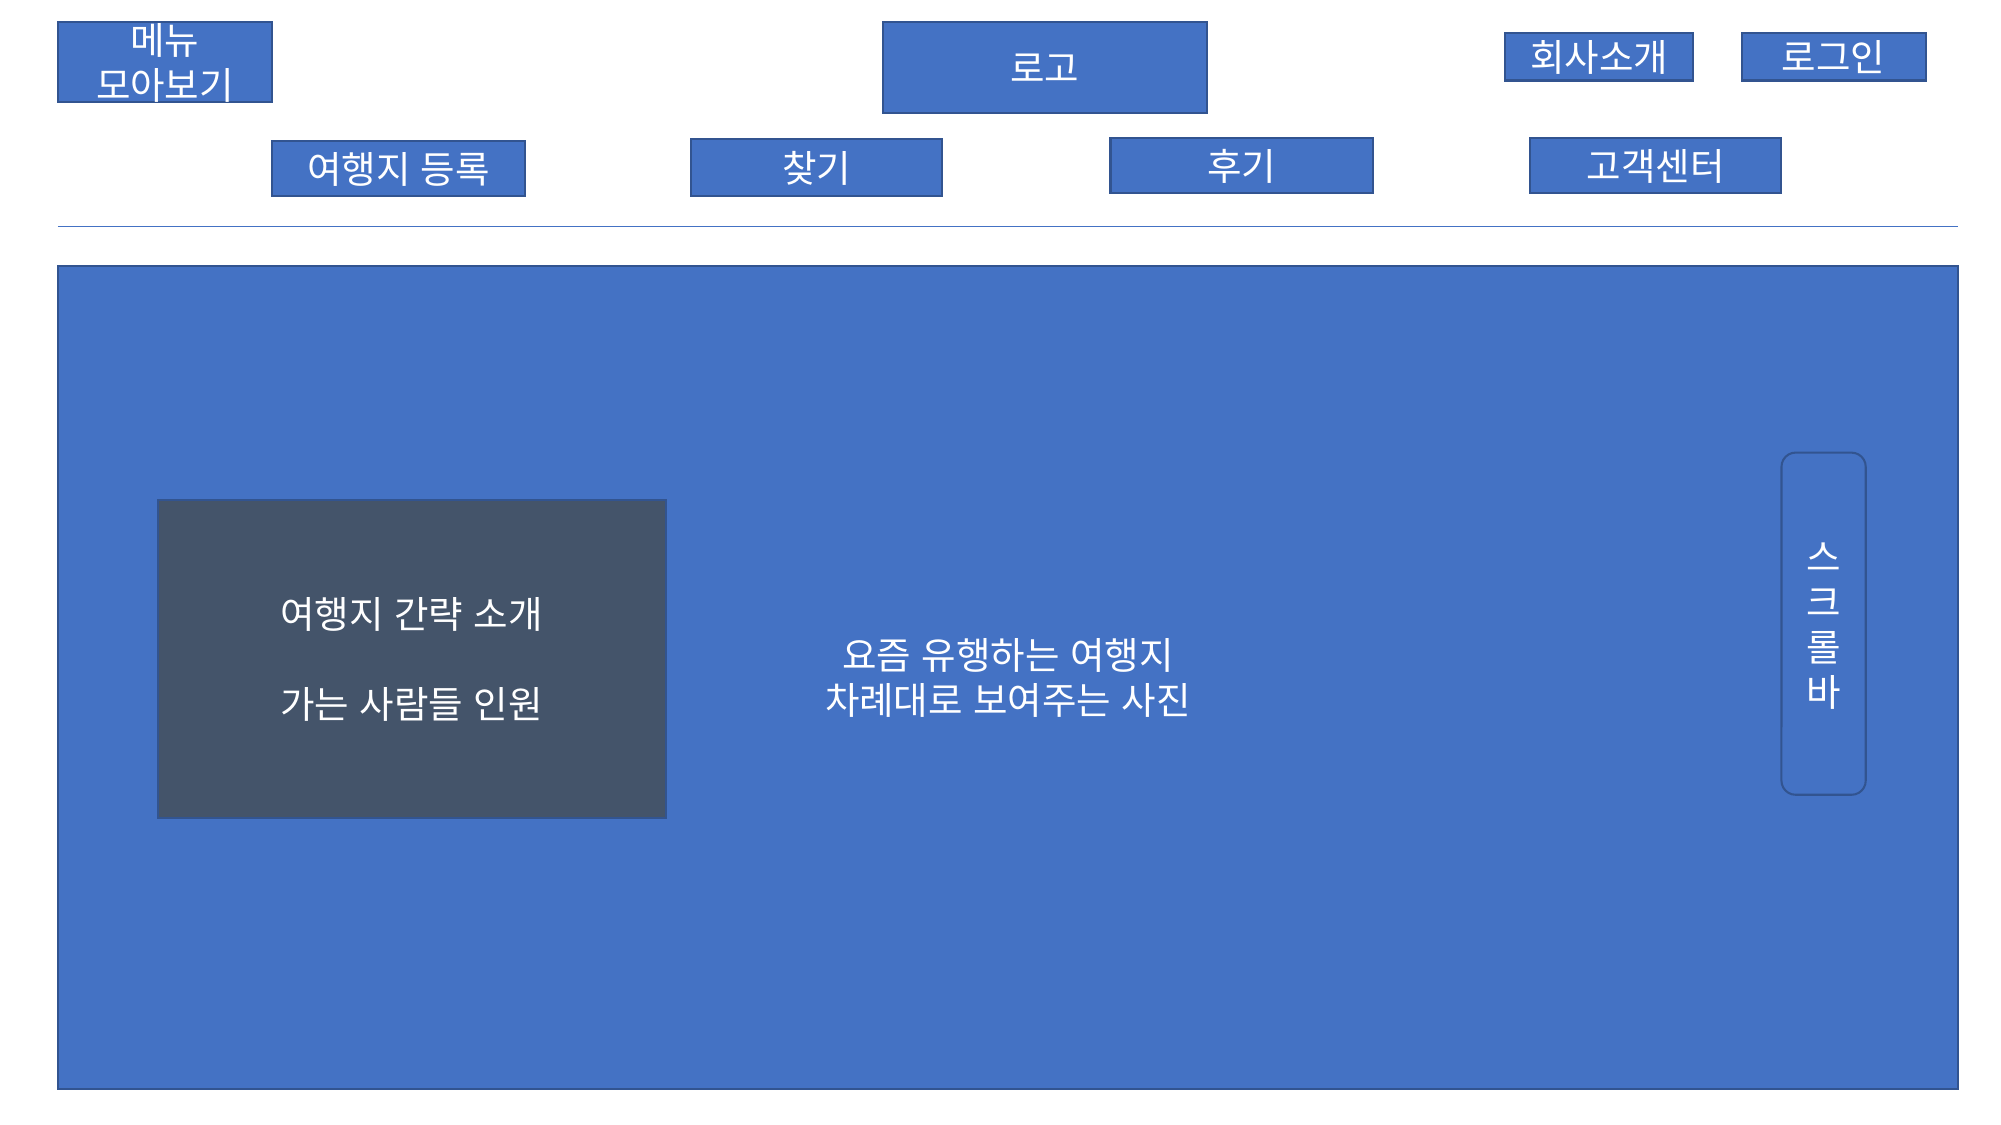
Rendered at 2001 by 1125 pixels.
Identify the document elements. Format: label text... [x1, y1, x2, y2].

text_box 로그인 [1741, 32, 1927, 82]
text_box 찾기 [690, 138, 943, 197]
text_box 로고 [882, 21, 1208, 114]
text_box 후기 [1109, 137, 1374, 194]
text_box 요즘 유행하는 여행지 차례대로 보여주는 사진 [57, 265, 1959, 1090]
text_box 메뉴 모아보기 [57, 21, 273, 103]
text_box 여행지 간략 소개 가는 사람들 인원 [157, 499, 667, 819]
text_box 스크롤바 [1780, 451, 1867, 796]
text_box 고객센터 [1529, 137, 1782, 194]
text_box 회사소개 [1504, 32, 1694, 82]
text_box 여행지 등록 [271, 140, 526, 197]
